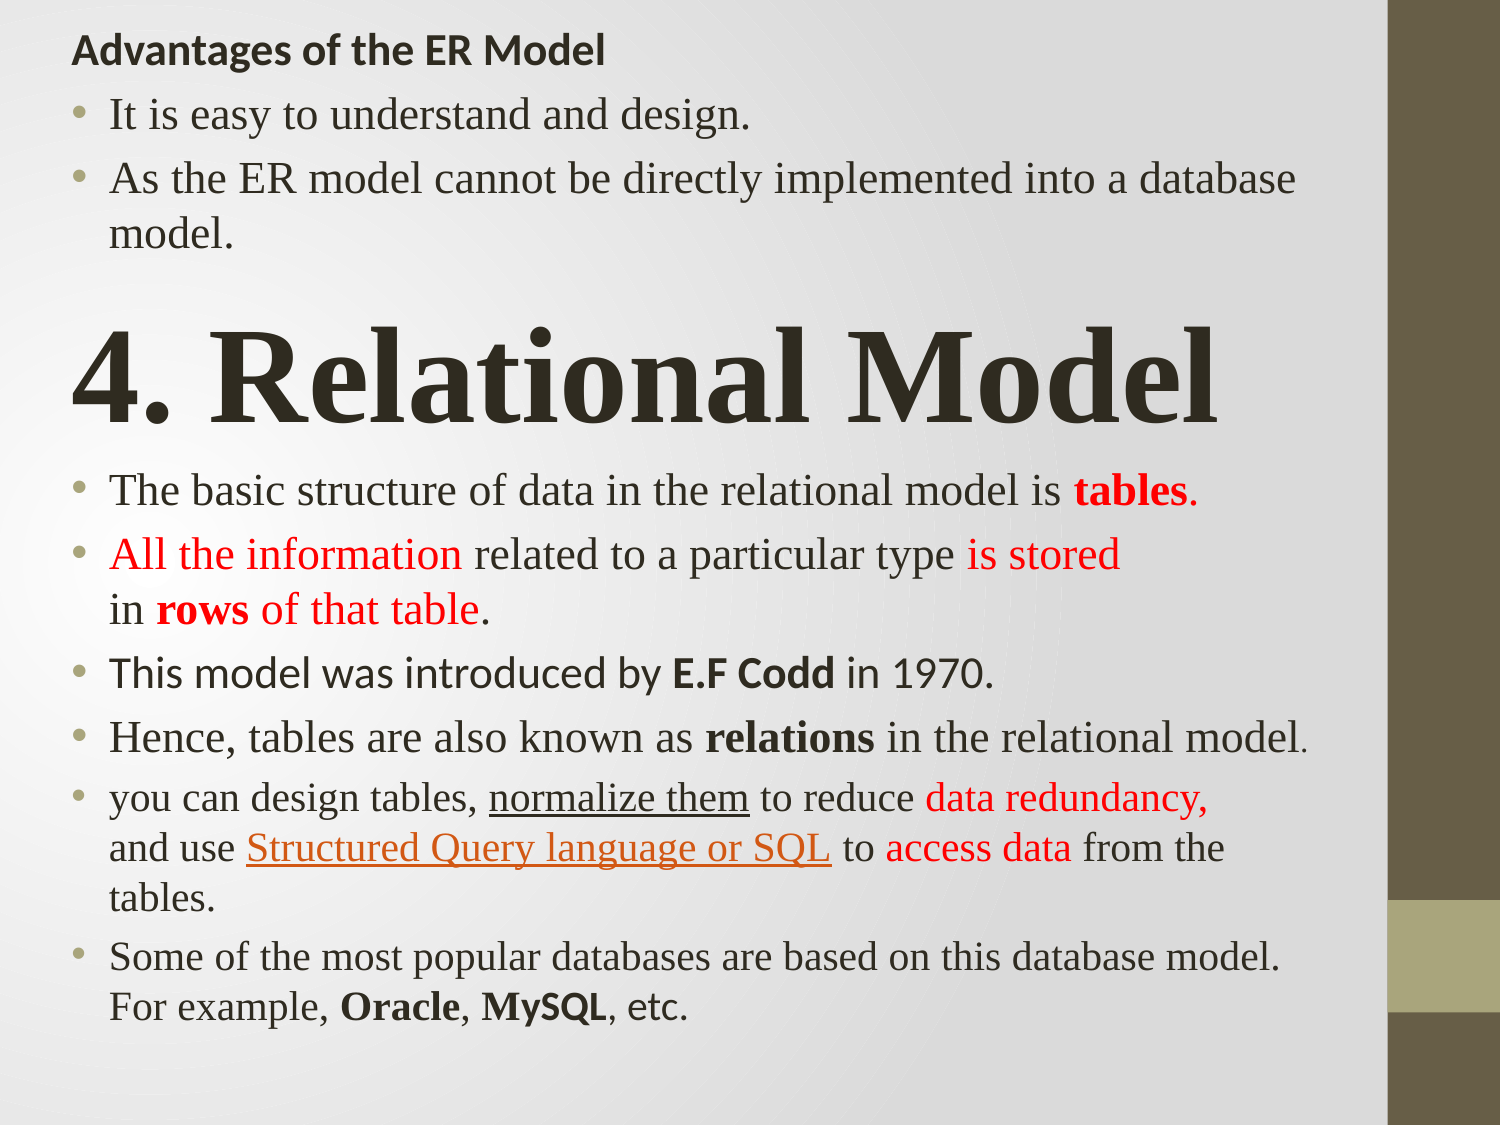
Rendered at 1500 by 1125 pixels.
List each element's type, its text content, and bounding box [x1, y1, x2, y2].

list Advantages of the ER Model It is easy to understand and design. As the ER model cannot be directly implemented into a database model. 4. Relational Model The basic structure of data in the relational model is tables. All the information related to a particular type is stored in rows of that table. This model was introduced by E.F Codd in 1970. Hence, tables are also known as relations in the relational model. you can design tables, normalize them to reduce data redundancy, and use Structured Query language or SQL to access data from the tables. Some of the most popular databases are based on this database model. For example, Oracle, MySQL, etc. [37, 12, 1325, 1050]
